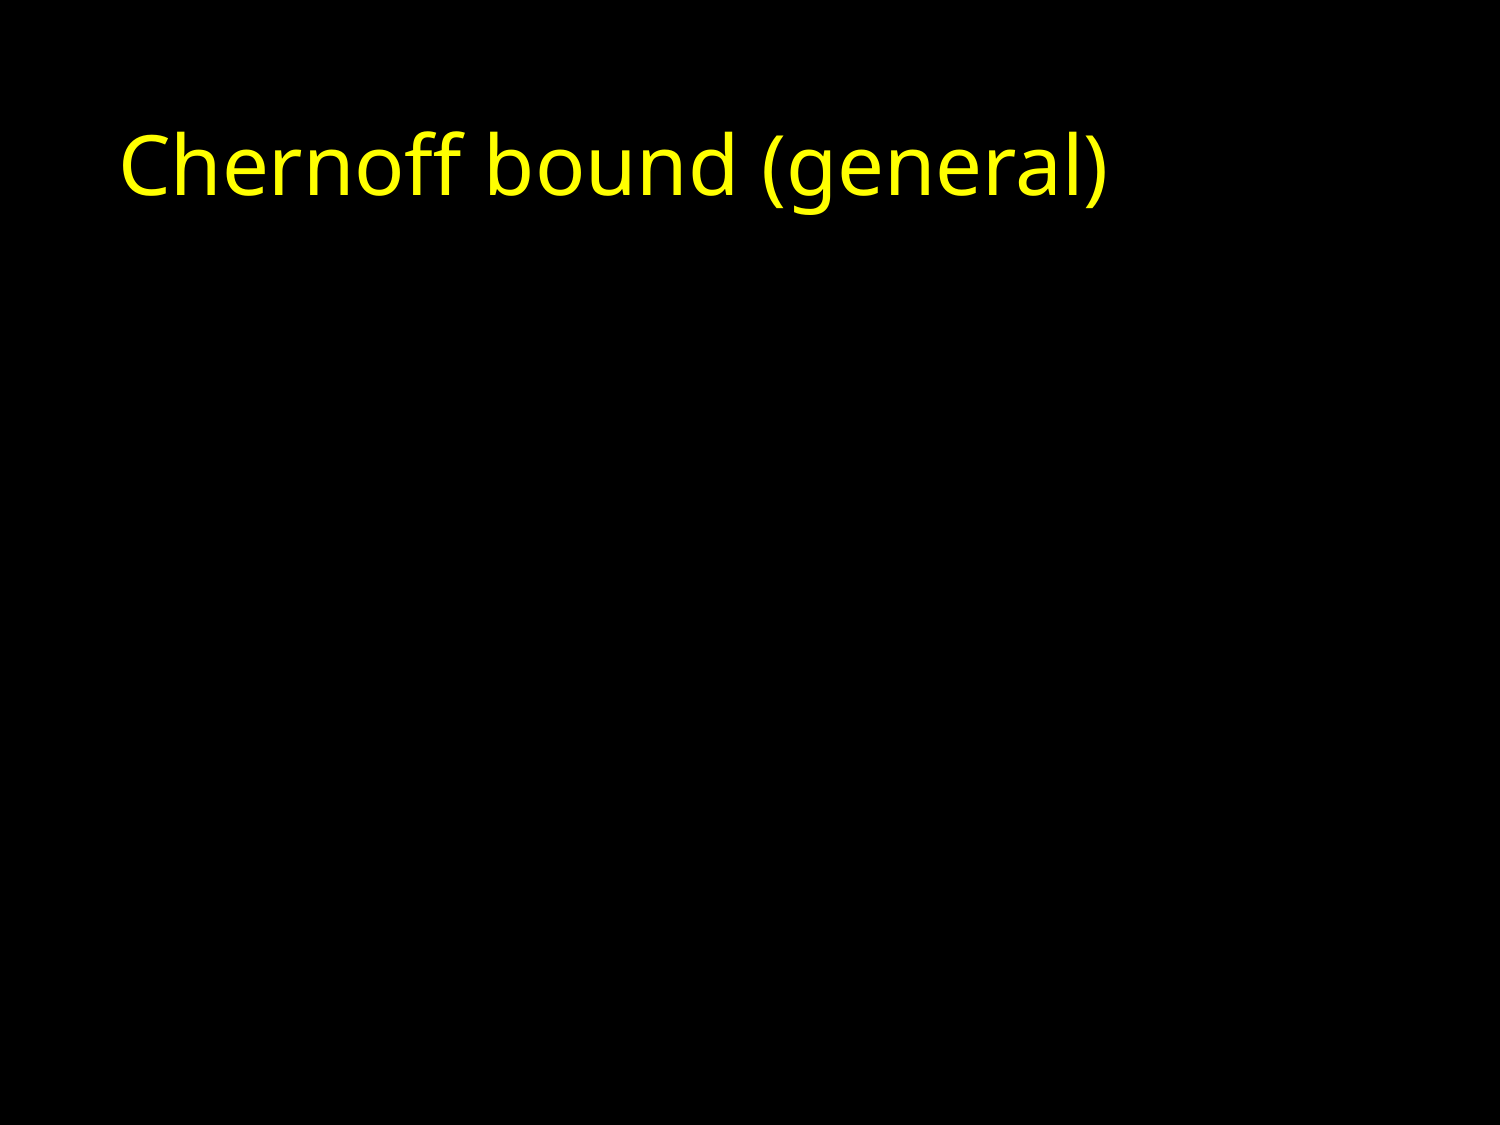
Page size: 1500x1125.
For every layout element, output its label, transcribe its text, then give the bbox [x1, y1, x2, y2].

title Chernoff bound (general) [103, 59, 1397, 278]
